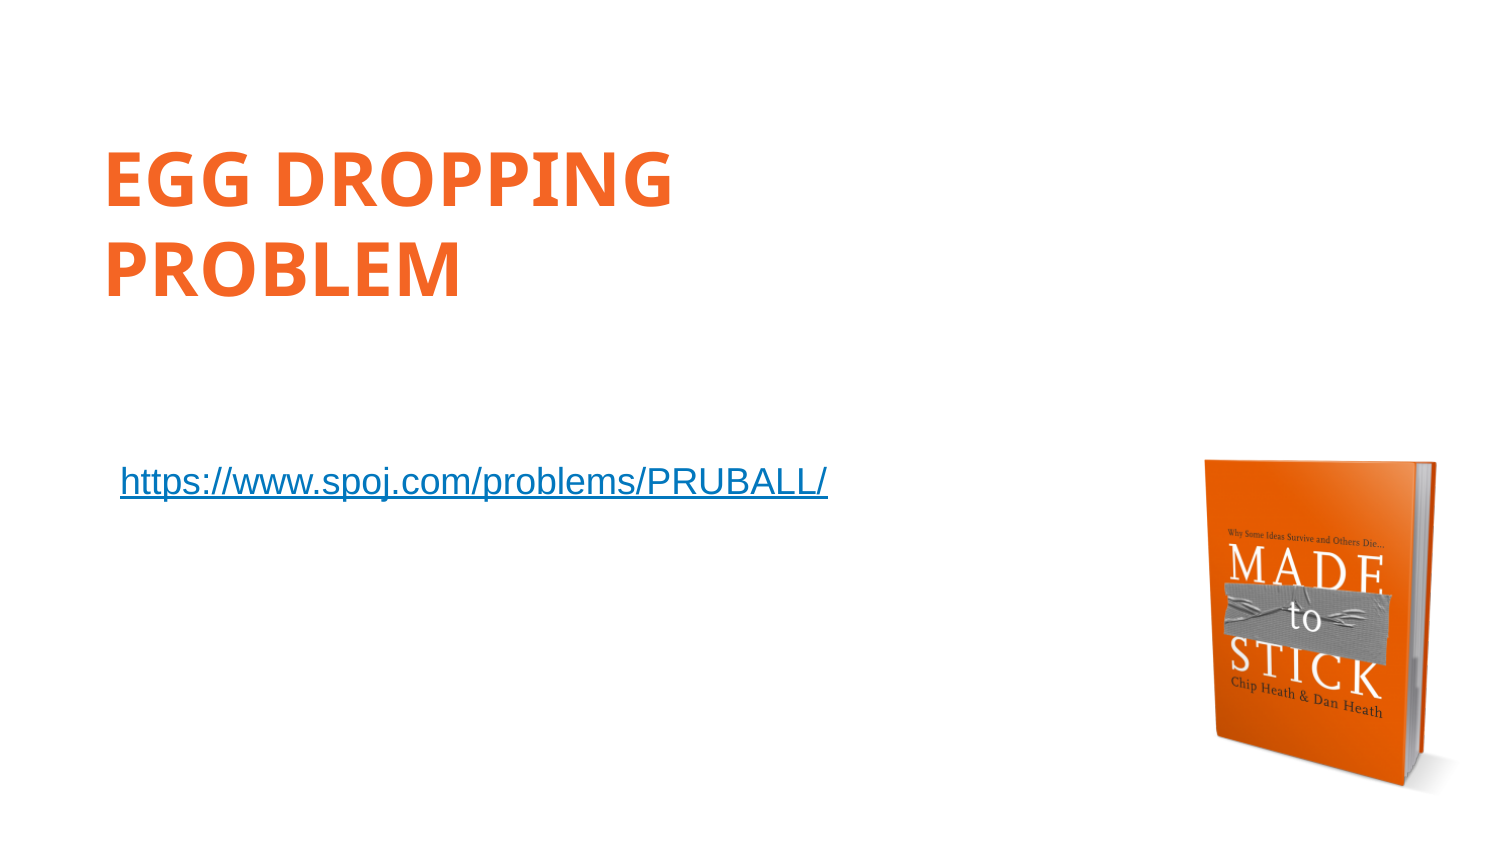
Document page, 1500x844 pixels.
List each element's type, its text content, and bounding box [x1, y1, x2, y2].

title https://www.spoj.com/problems/PRUBALL/ [105, 435, 941, 746]
picture [1204, 459, 1463, 797]
title EGG DROPPING PROBLEM [87, 116, 941, 243]
